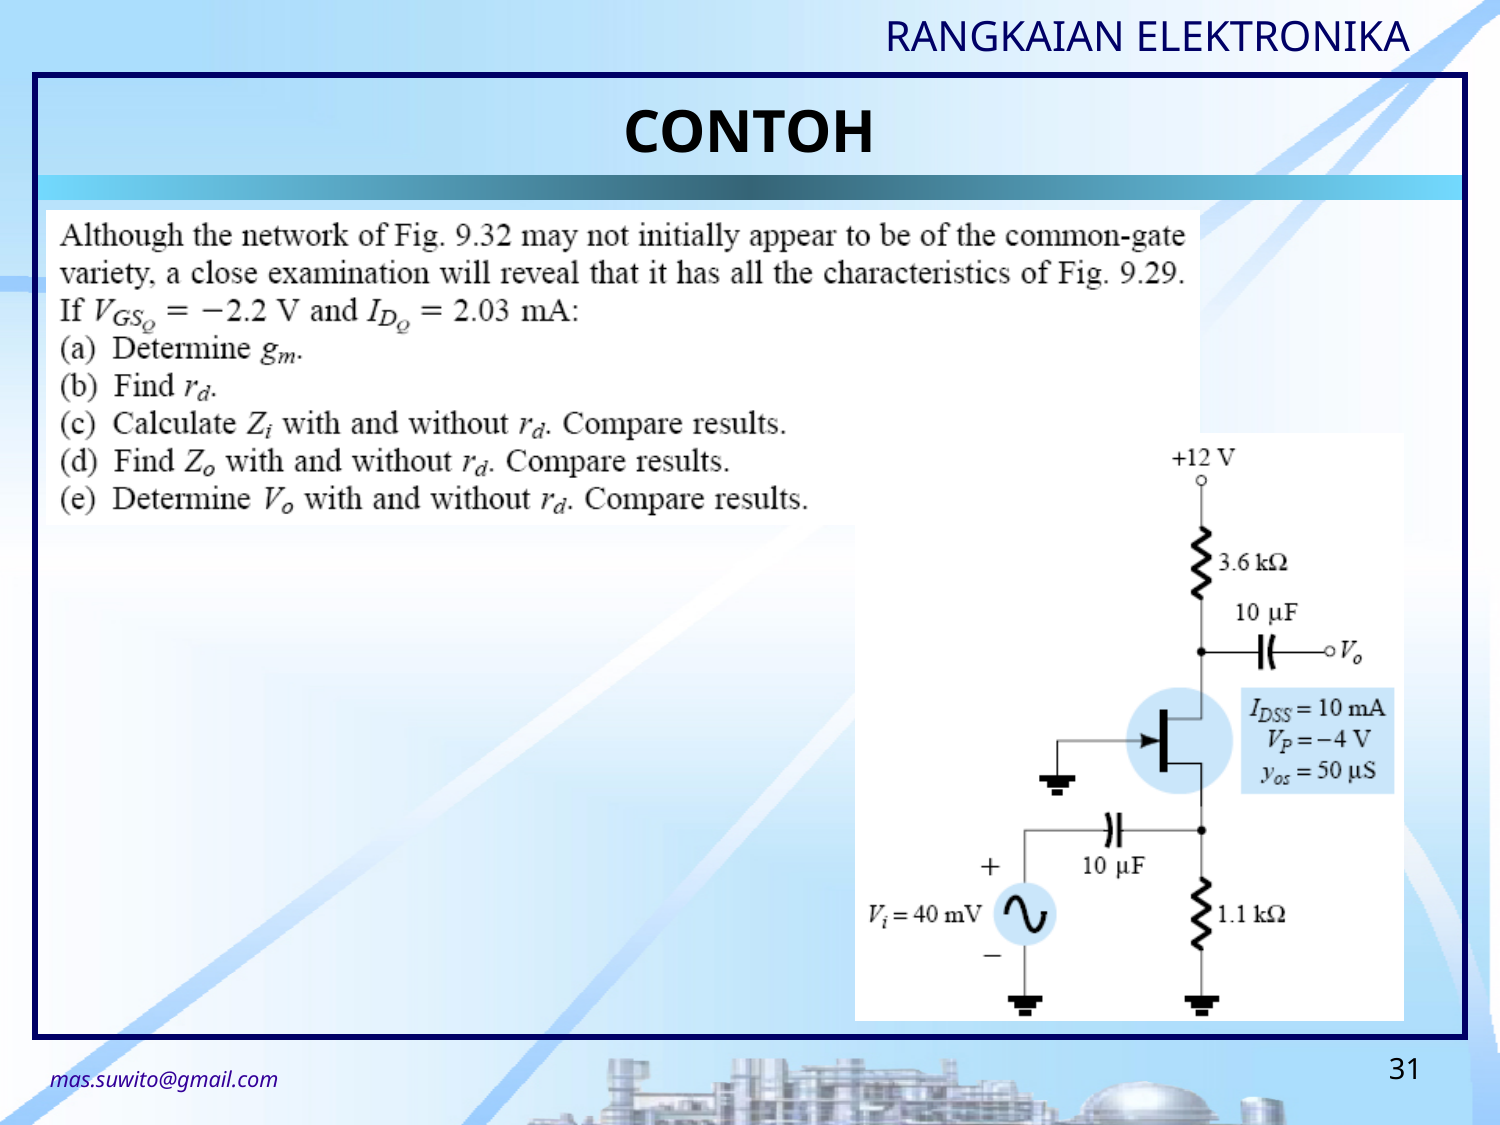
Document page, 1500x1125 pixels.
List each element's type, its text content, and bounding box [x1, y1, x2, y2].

slide_number 30 [1124, 1042, 1438, 1106]
picture [0, 0, 1500, 1125]
title CONTOH [34, 81, 1466, 177]
